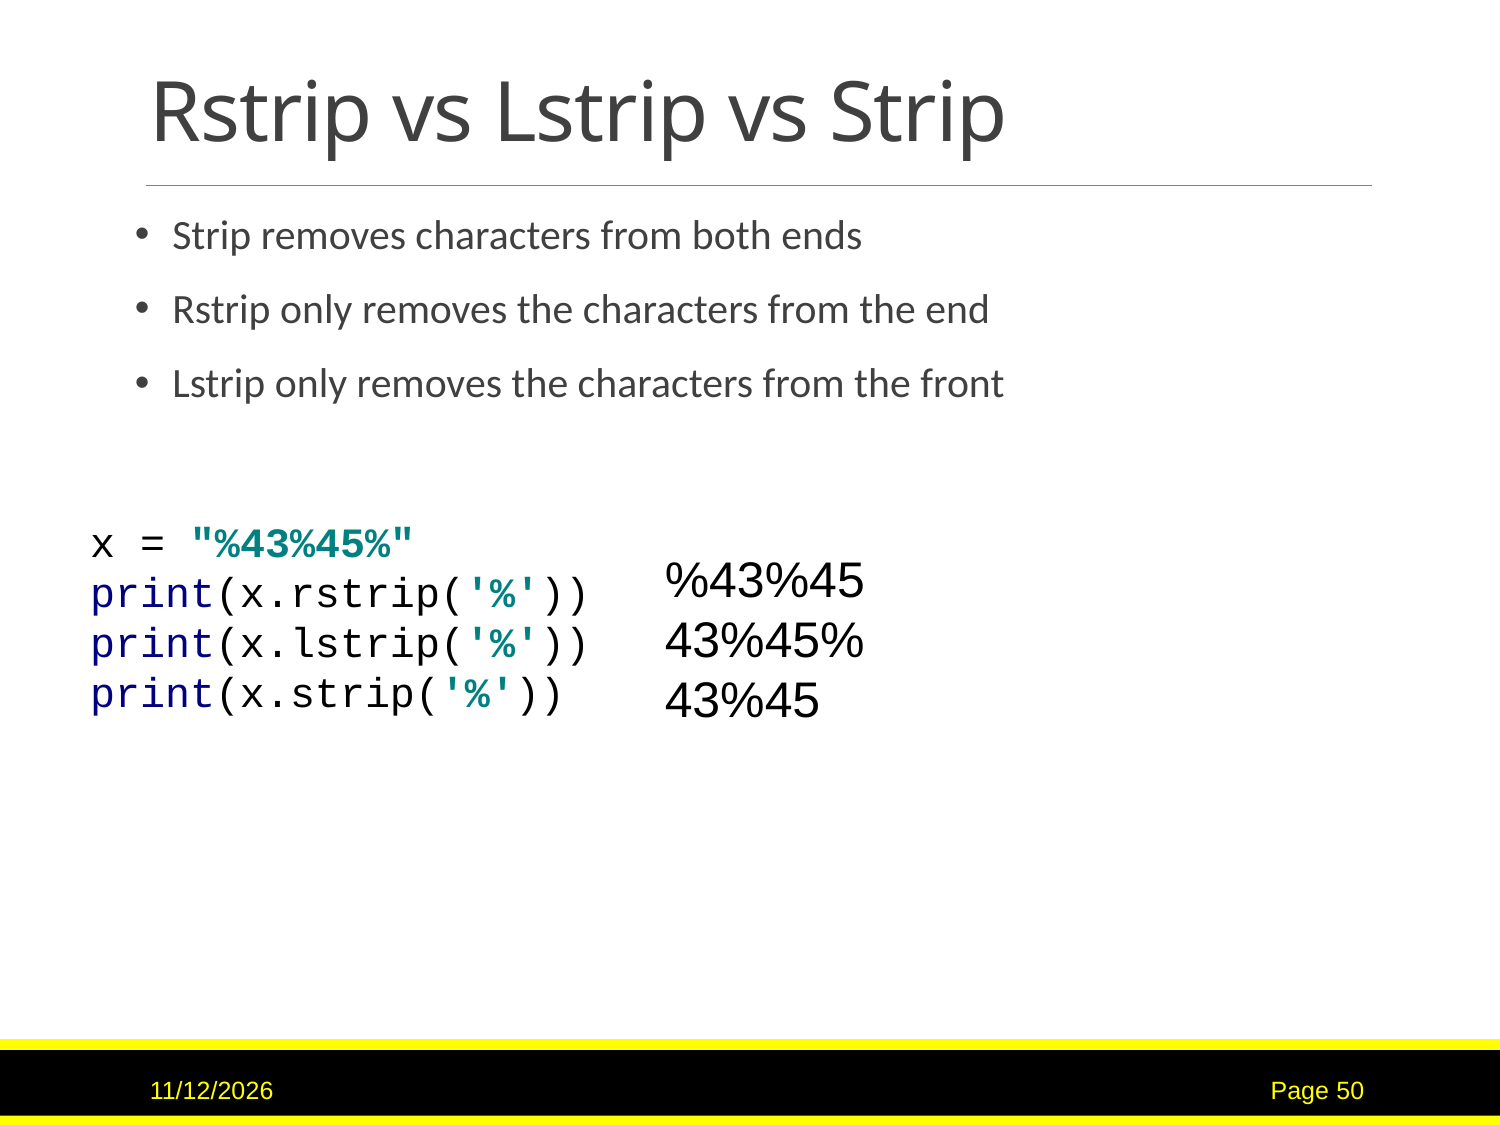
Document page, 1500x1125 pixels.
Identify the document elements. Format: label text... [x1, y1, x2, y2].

title Rstrip vs Lstrip vs Strip [134, 47, 1373, 167]
list Strip removes characters from both ends Rstrip only removes the characters from the end Lstrip only removes the characters from the front [134, 205, 1373, 963]
text_box %43%45 43%45% 43%45 [650, 540, 1225, 736]
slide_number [134, 1059, 440, 1120]
text_box x = "%43%45%" print(x.rstrip('%')) print(x.lstrip('%')) print(x.strip('%')) [74, 508, 675, 724]
slide_number Page 50 [1217, 1059, 1380, 1120]
